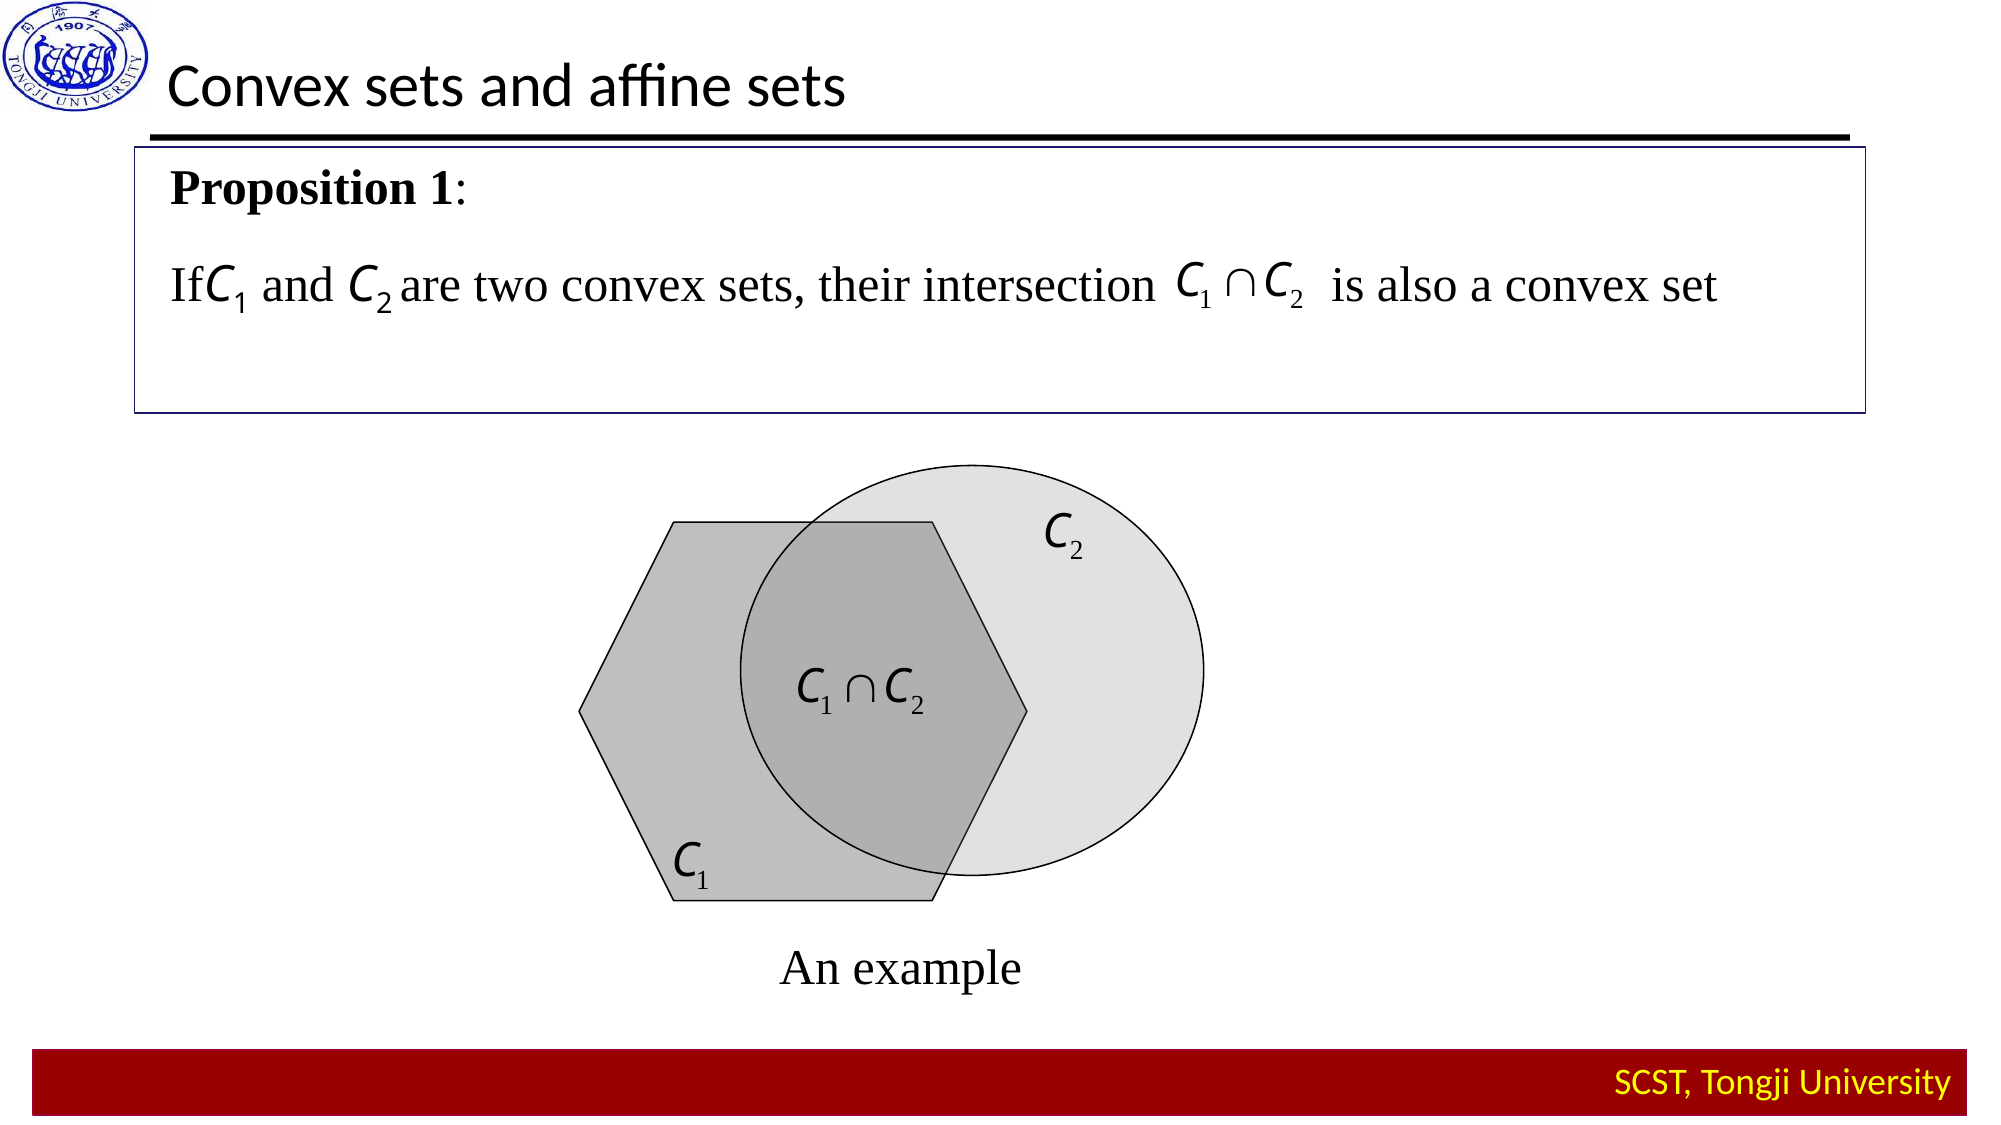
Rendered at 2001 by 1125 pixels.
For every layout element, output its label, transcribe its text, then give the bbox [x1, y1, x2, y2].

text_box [1169, 248, 1312, 321]
text_box Convex sets and affine sets [152, 12, 1490, 150]
text_box [134, 146, 1866, 414]
picture [0, 0, 150, 112]
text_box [1037, 499, 1094, 572]
text_box [740, 465, 1204, 876]
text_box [666, 829, 719, 901]
text_box [579, 522, 945, 901]
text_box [790, 655, 932, 727]
text_box An example [764, 926, 1093, 1002]
